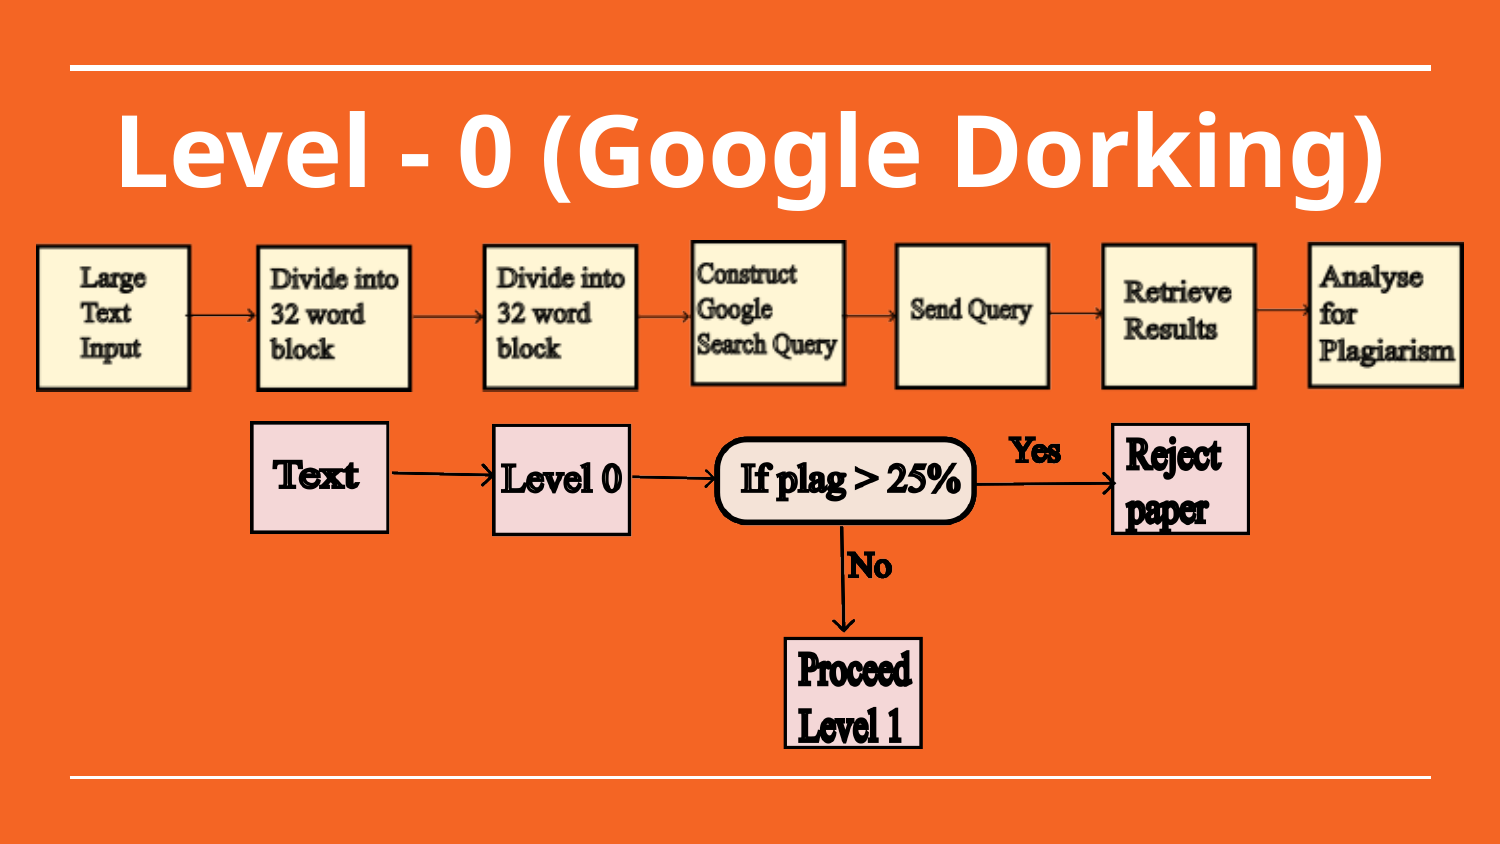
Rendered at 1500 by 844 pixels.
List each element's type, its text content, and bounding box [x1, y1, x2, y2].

title Level - 0 (Google Dorking) [69, 62, 1431, 234]
picture [250, 421, 1250, 749]
picture [36, 240, 1464, 393]
